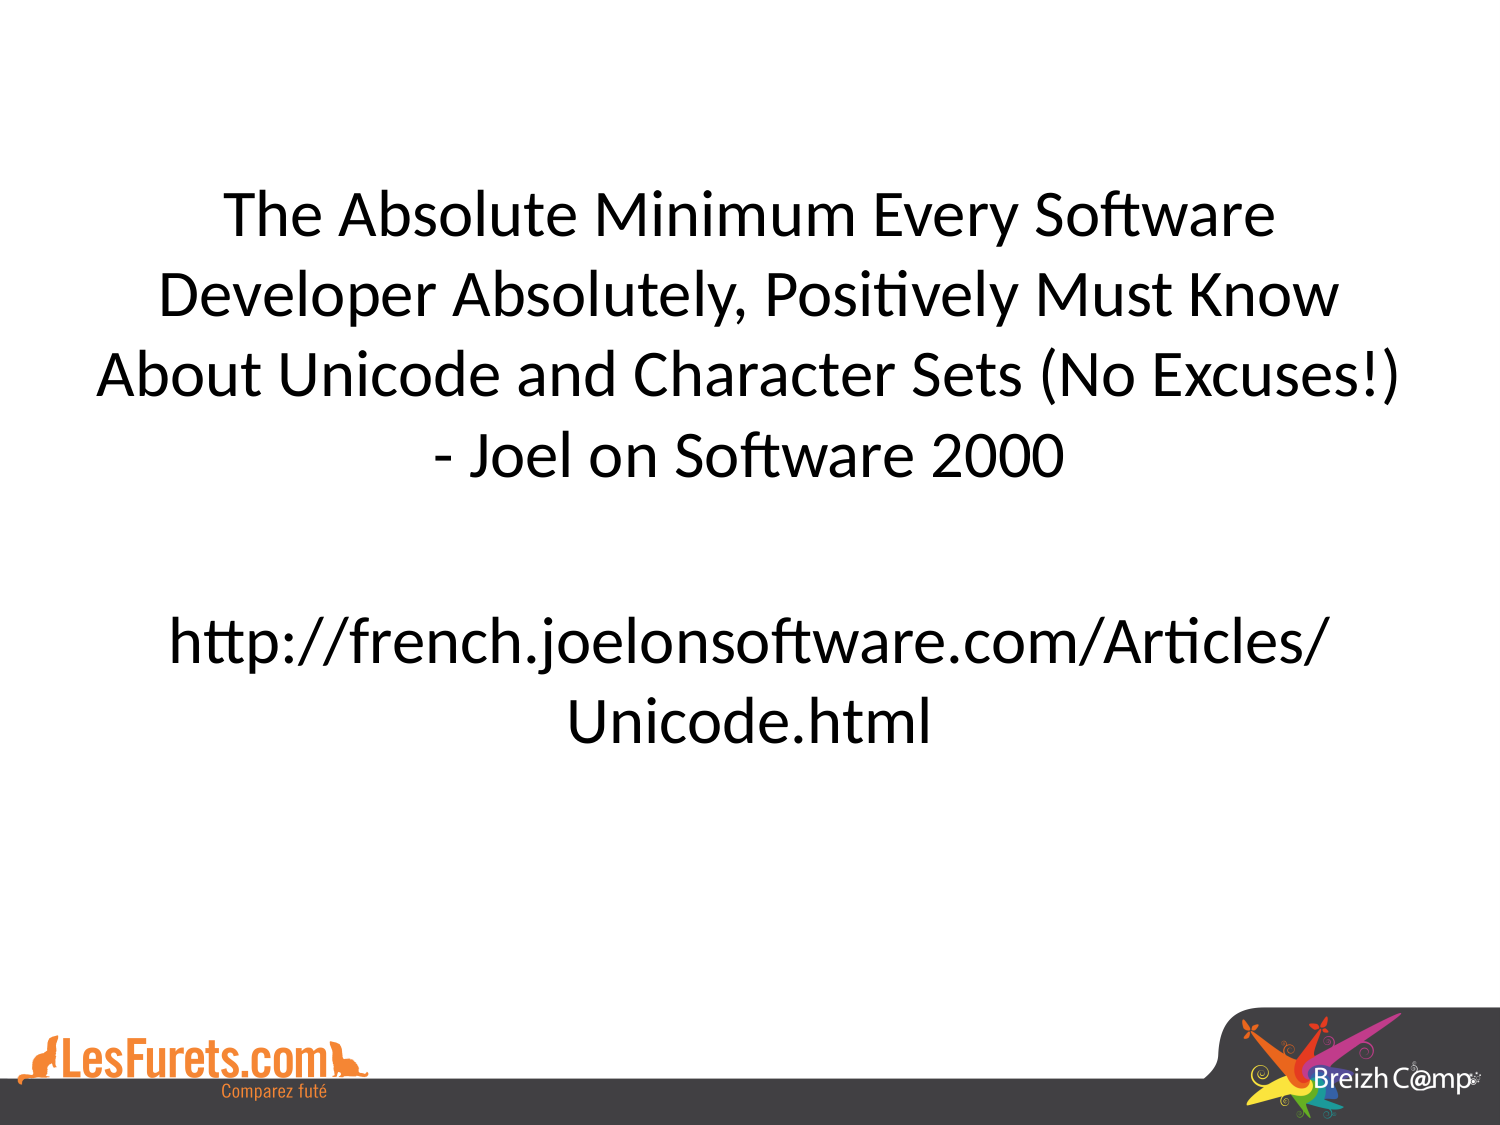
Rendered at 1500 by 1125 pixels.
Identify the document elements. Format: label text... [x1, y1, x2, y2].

picture [0, 0, 1500, 1125]
list The Absolute Minimum Every Software Developer Absolutely, Positively Must Know About Unicode and Character Sets (No Excuses!) - Joel on Software 2000 http://french.joelonsoftware.com/Articles/Unicode.html [75, 162, 1425, 905]
